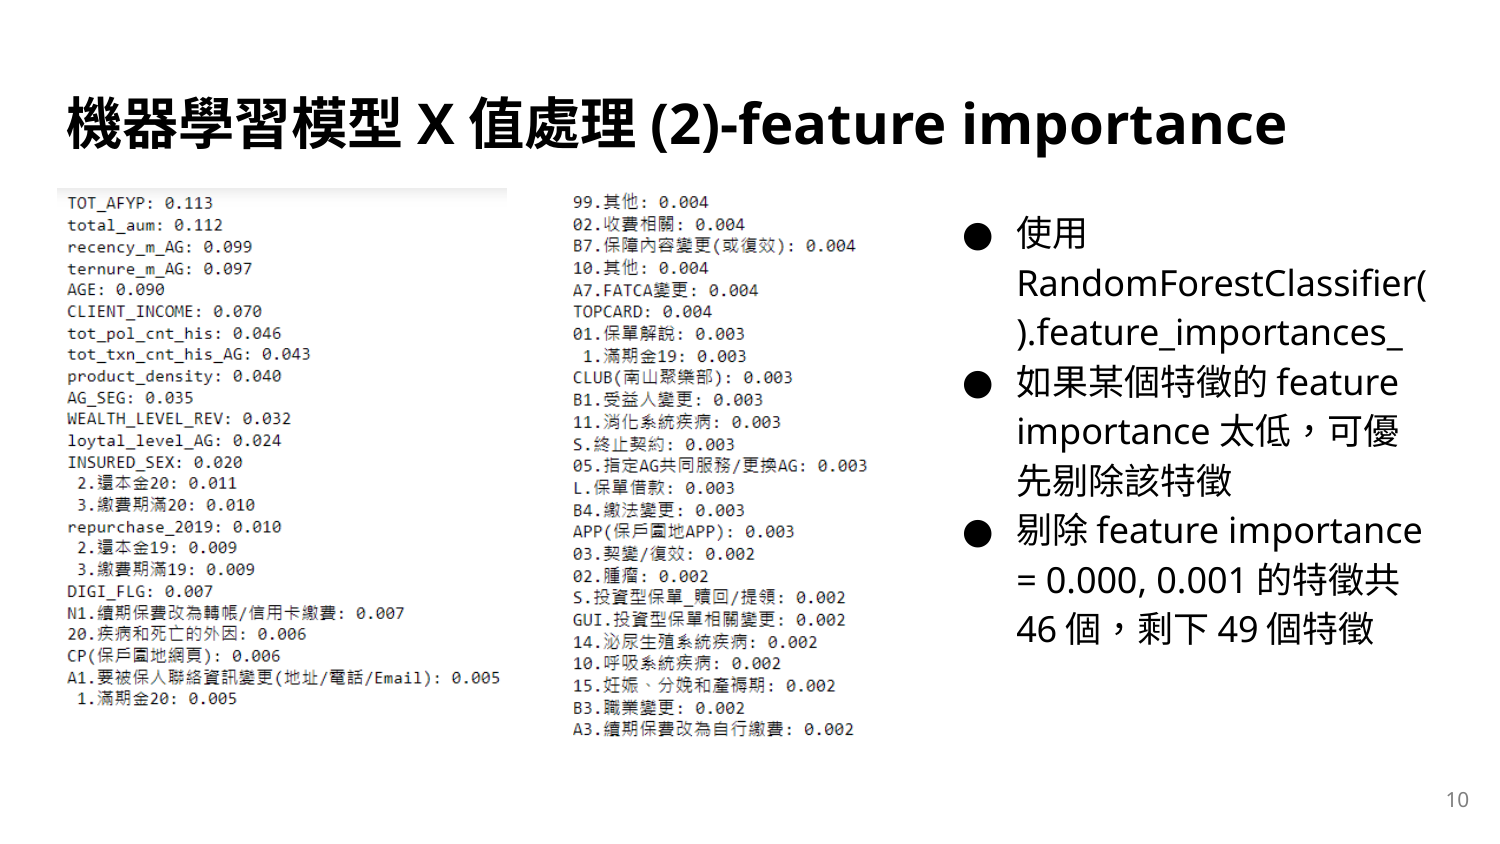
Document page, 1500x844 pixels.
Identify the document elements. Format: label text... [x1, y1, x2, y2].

picture [573, 188, 877, 741]
slide_number ‹#› [1394, 769, 1484, 834]
title 機器學習模型X值處理(2)-feature importance [51, 72, 1449, 176]
list 使用RandomForestClassifier().feature_importances_ 如果某個特徵的feature importance太低，可優先剔除該特徵 剔除feature importance = 0.000, 0.001的特徵共46個，剩下49個特徵 [929, 189, 1449, 750]
picture [56, 188, 507, 711]
